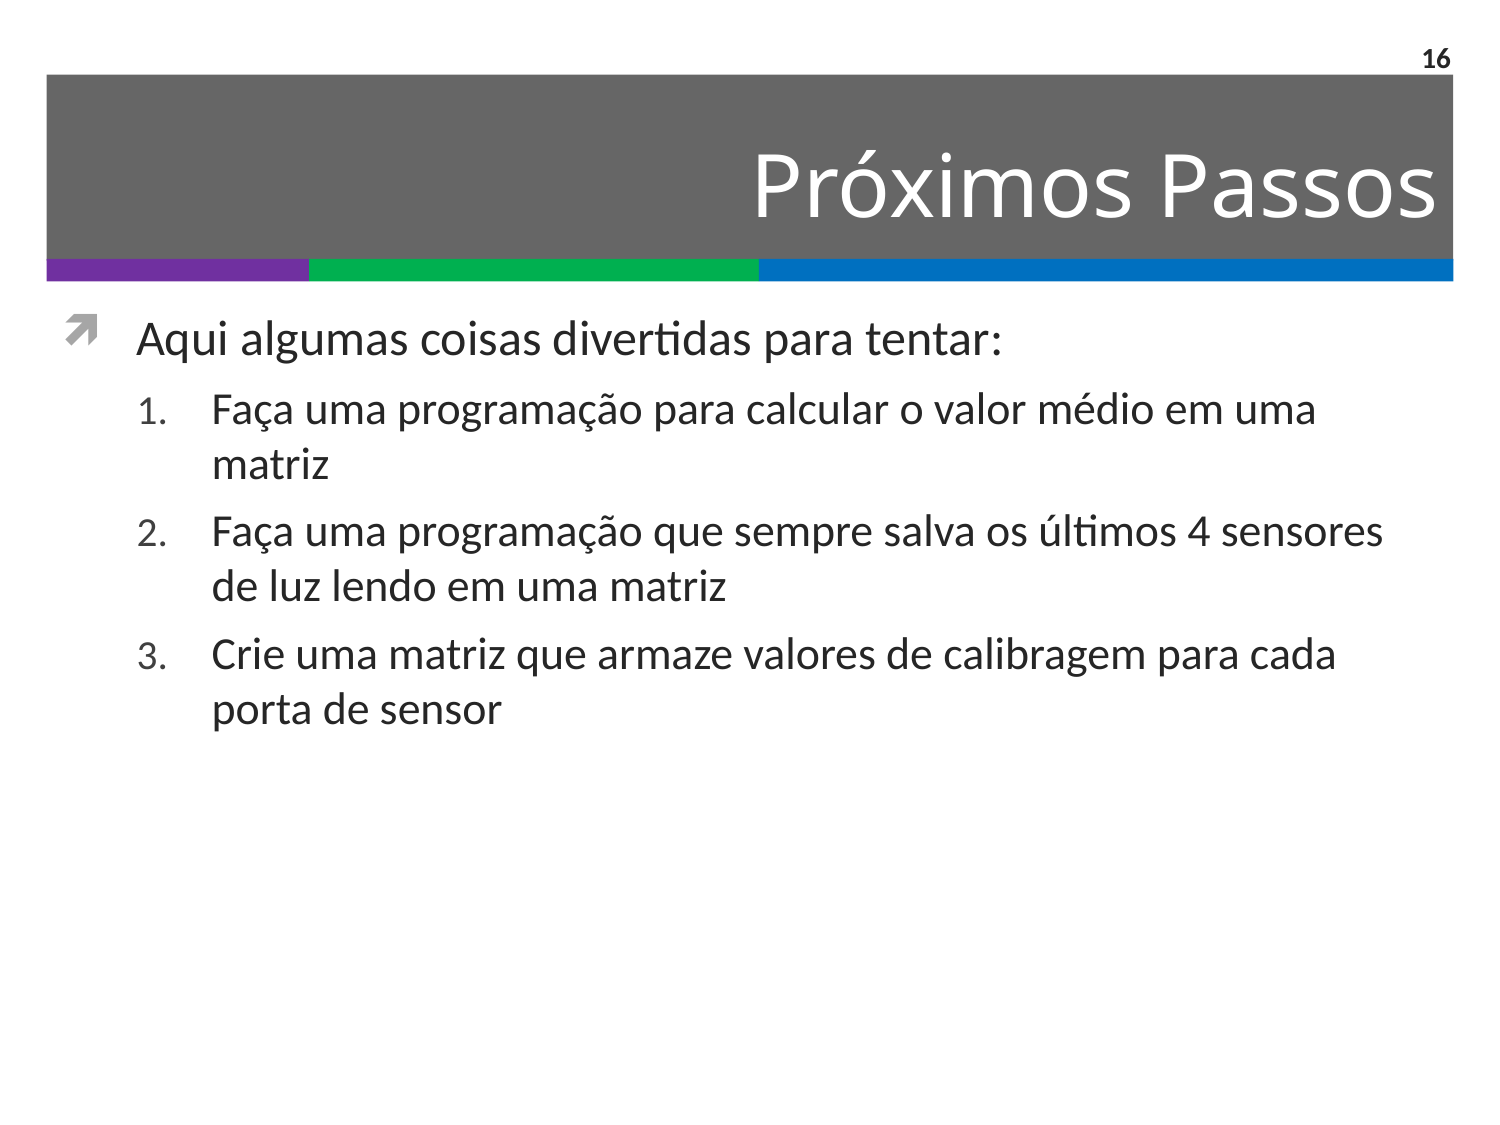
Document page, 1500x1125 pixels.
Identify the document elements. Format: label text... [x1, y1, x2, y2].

title Próximos Passos [46, 103, 1454, 263]
slide_number 16 [1362, 27, 1466, 87]
list Aqui algumas coisas divertidas para tentar: Faça uma programação para calcular o valor médio em uma matriz Faça uma programação que sempre salva os últimos 4 sensores de luz lendo em uma matriz Crie uma matriz que armaze valores de calibragem para cada porta de sensor [46, 298, 1454, 1005]
